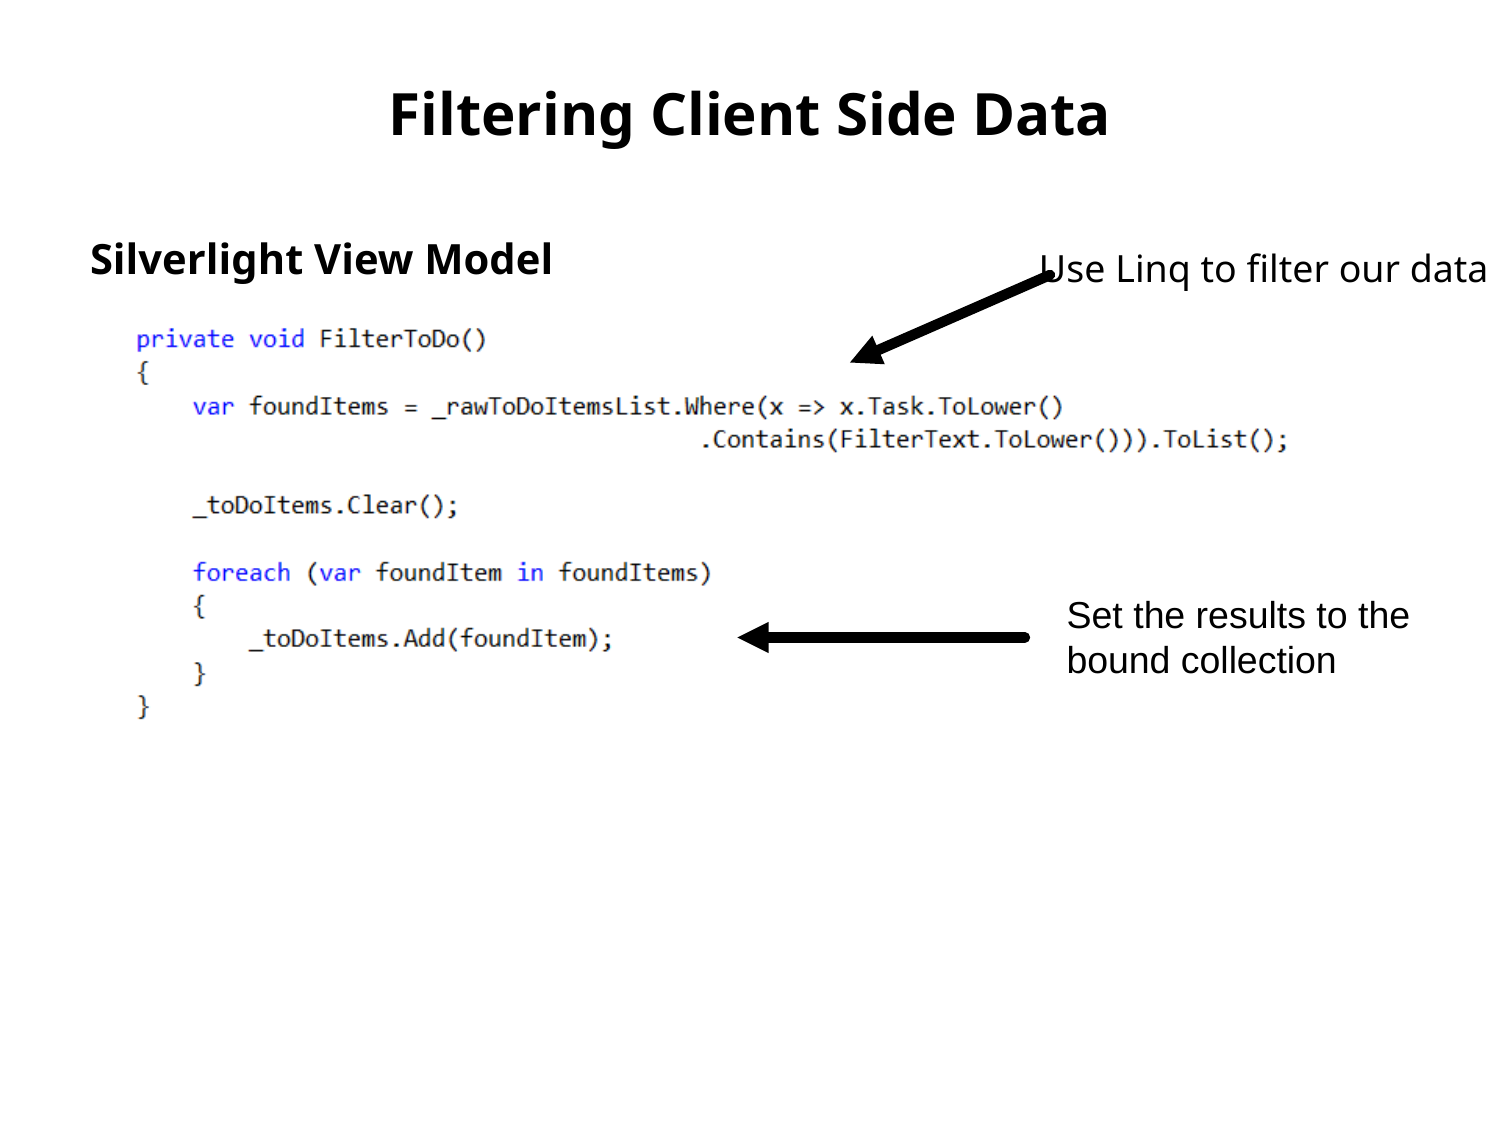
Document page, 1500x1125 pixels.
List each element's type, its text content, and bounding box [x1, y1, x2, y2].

text_box Use Linq to filter our data [1024, 237, 1500, 298]
list Silverlight View Model [74, 224, 1426, 963]
text_box Set the results to the bound collection [1380, 583, 1426, 689]
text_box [849, 274, 1050, 363]
title Filtering Client Side Data [74, 49, 1426, 176]
picture [124, 305, 1376, 738]
